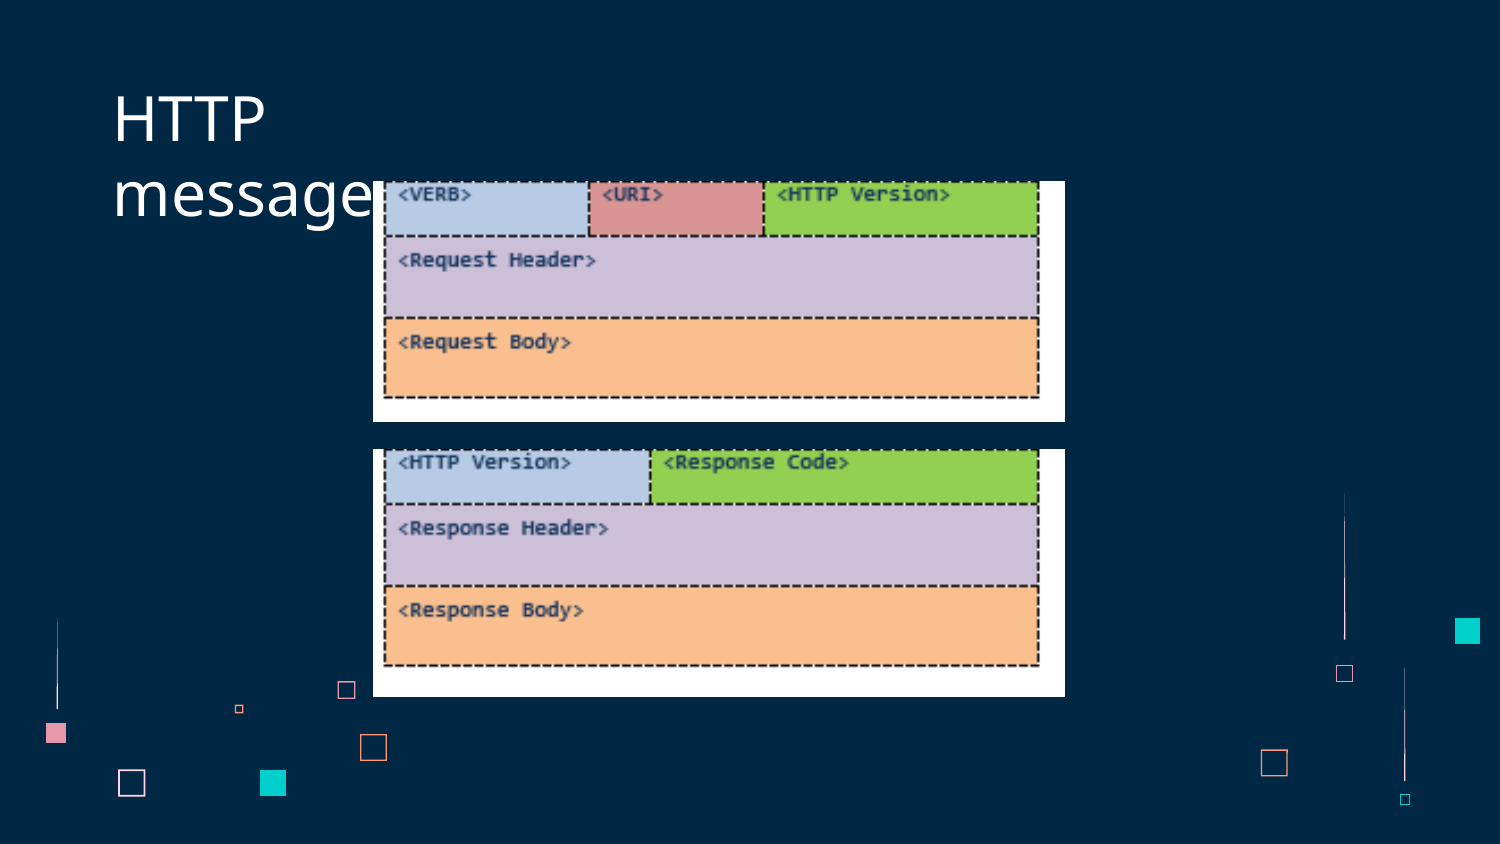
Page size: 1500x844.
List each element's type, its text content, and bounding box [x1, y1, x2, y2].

title HTTP messages [101, 67, 543, 163]
picture [373, 181, 1066, 423]
picture [373, 448, 1066, 697]
